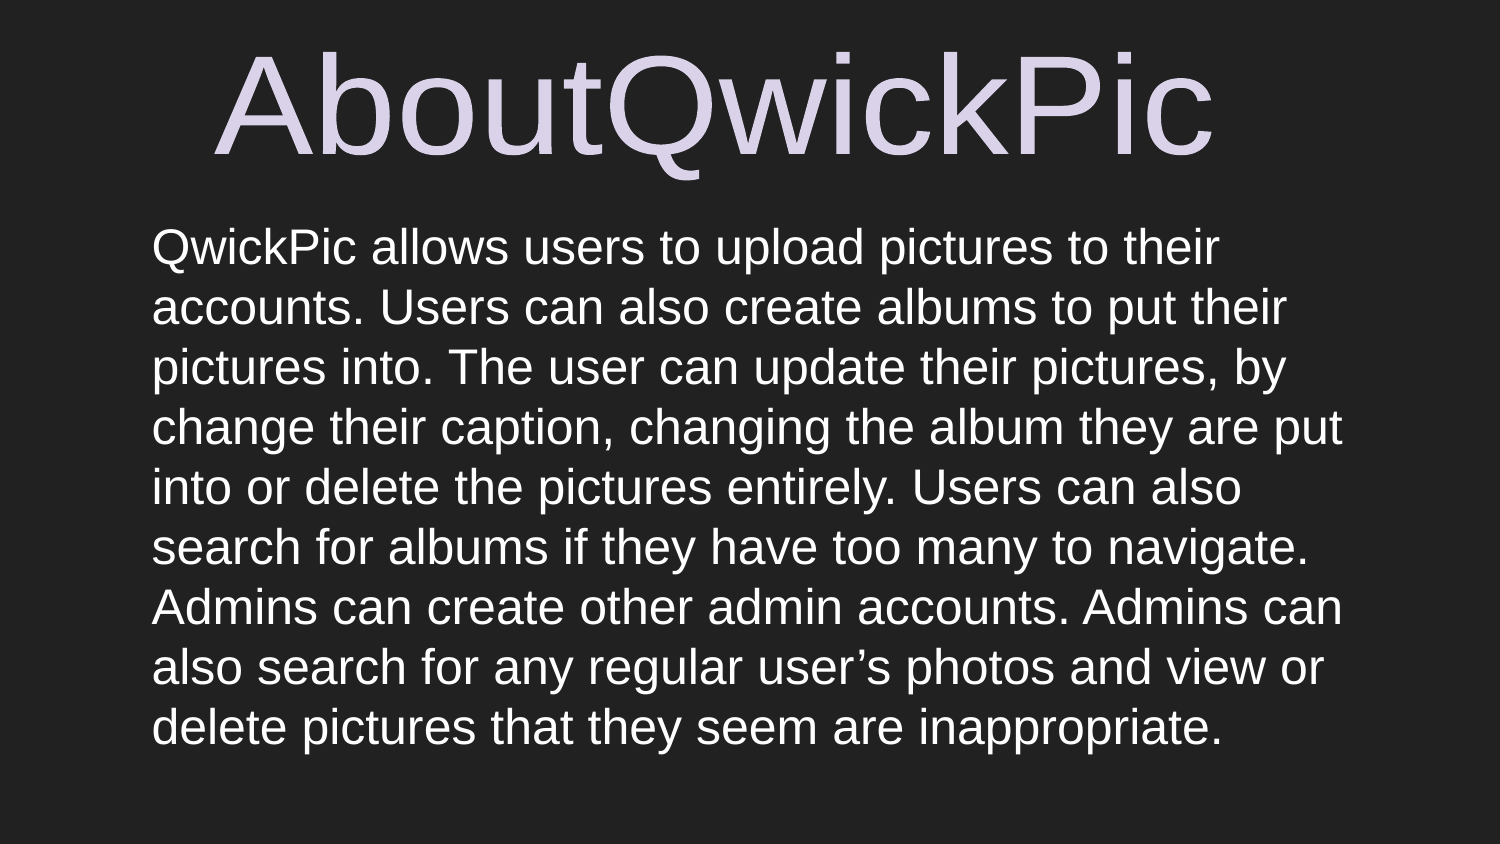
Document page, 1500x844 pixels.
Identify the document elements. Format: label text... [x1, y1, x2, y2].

text_box QwickPic allows users to upload pictures to their accounts. Users can also create albums to put their pictures into. The user can update their pictures, by change their caption, changing the album they are put into or delete the pictures entirely. Users can also search for albums if they have too many to navigate. Admins can create other admin accounts. Admins can also search for any regular user’s photos and view or delete pictures that they seem are inappropriate. [136, 199, 1377, 799]
